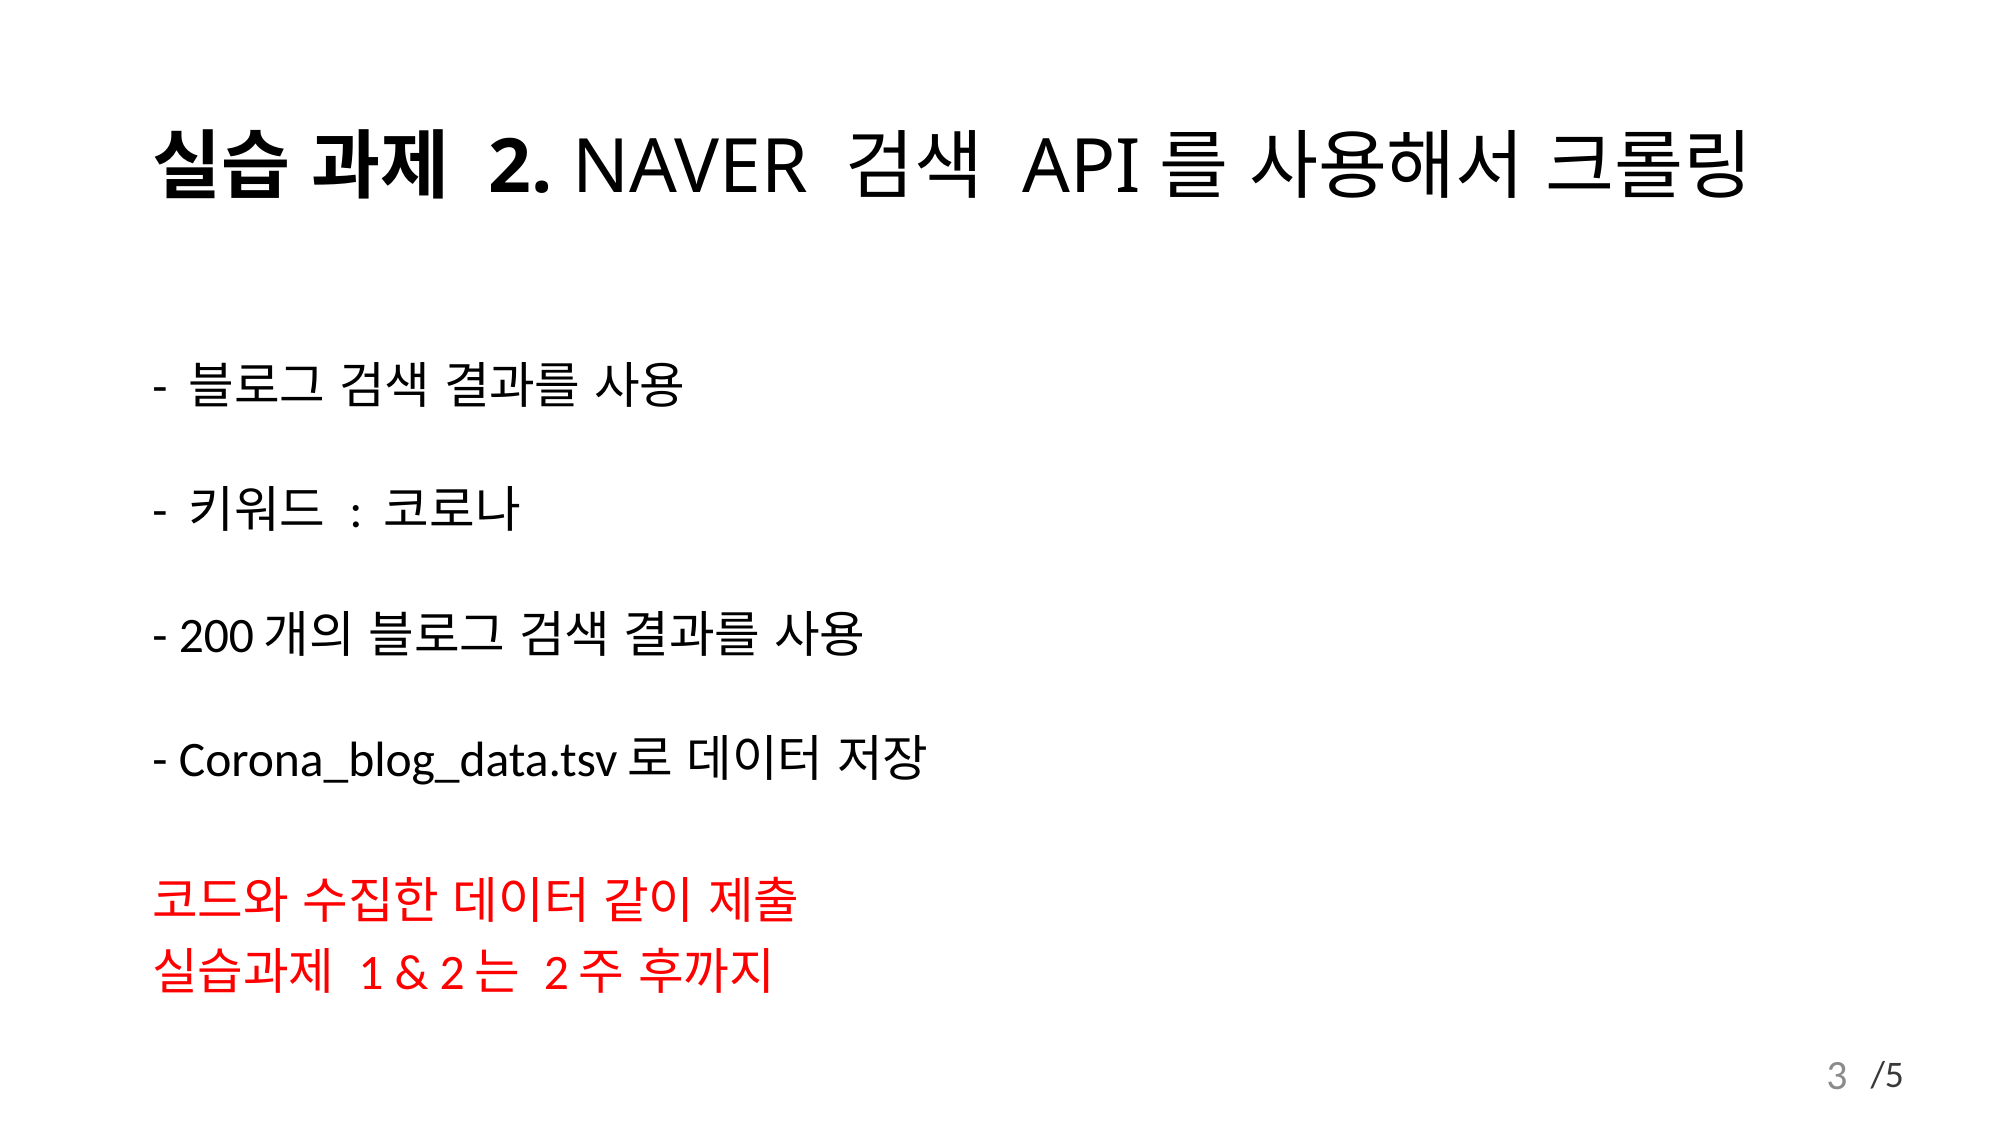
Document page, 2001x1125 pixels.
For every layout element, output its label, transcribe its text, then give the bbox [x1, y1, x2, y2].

list - 블로그 검색 결과를 사용 - 키워드 : 코로나 - 200개의 블로그 검색 결과를 사용 - Corona_blog_data.tsv로 데이터 저장 코드와 수집한 데이터 같이 제출 실습과제 1 & 2는 2주 후까지 [137, 299, 1863, 1014]
title 실습 과제 2. NAVER 검색 API를 사용해서 크롤링 [137, 59, 1863, 278]
slide_number 3 [1412, 1042, 1863, 1103]
